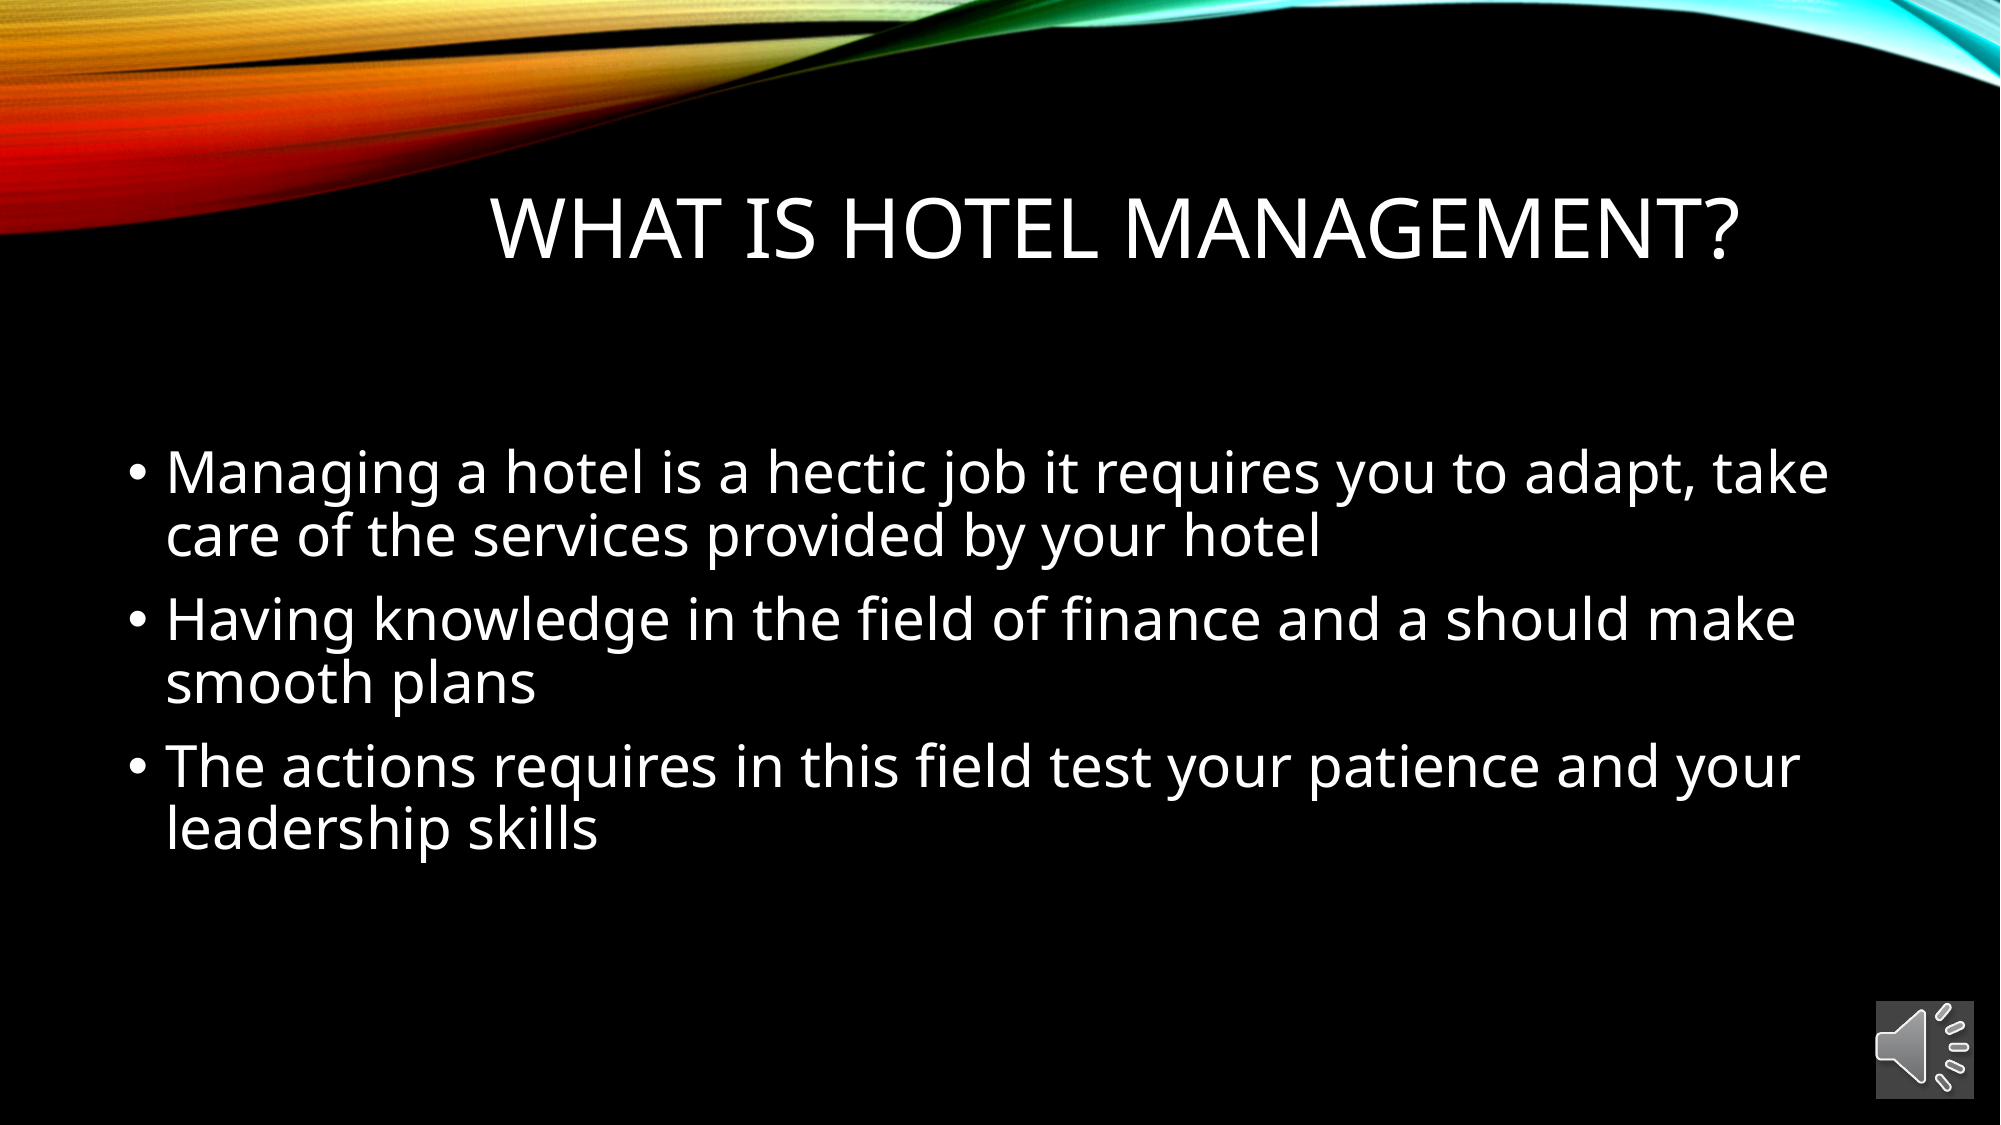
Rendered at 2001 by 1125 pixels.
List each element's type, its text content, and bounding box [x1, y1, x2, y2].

list Managing a hotel is a hectic job it requires you to adapt, take care of the services provided by your hotel Having knowledge in the field of finance and a should make smooth plans The actions requires in this field test your patience and your leadership skills [112, 360, 1888, 1021]
title What is Hotel Management? [474, 125, 1888, 338]
picture [1874, 999, 1976, 1101]
picture [0, 0, 2000, 237]
